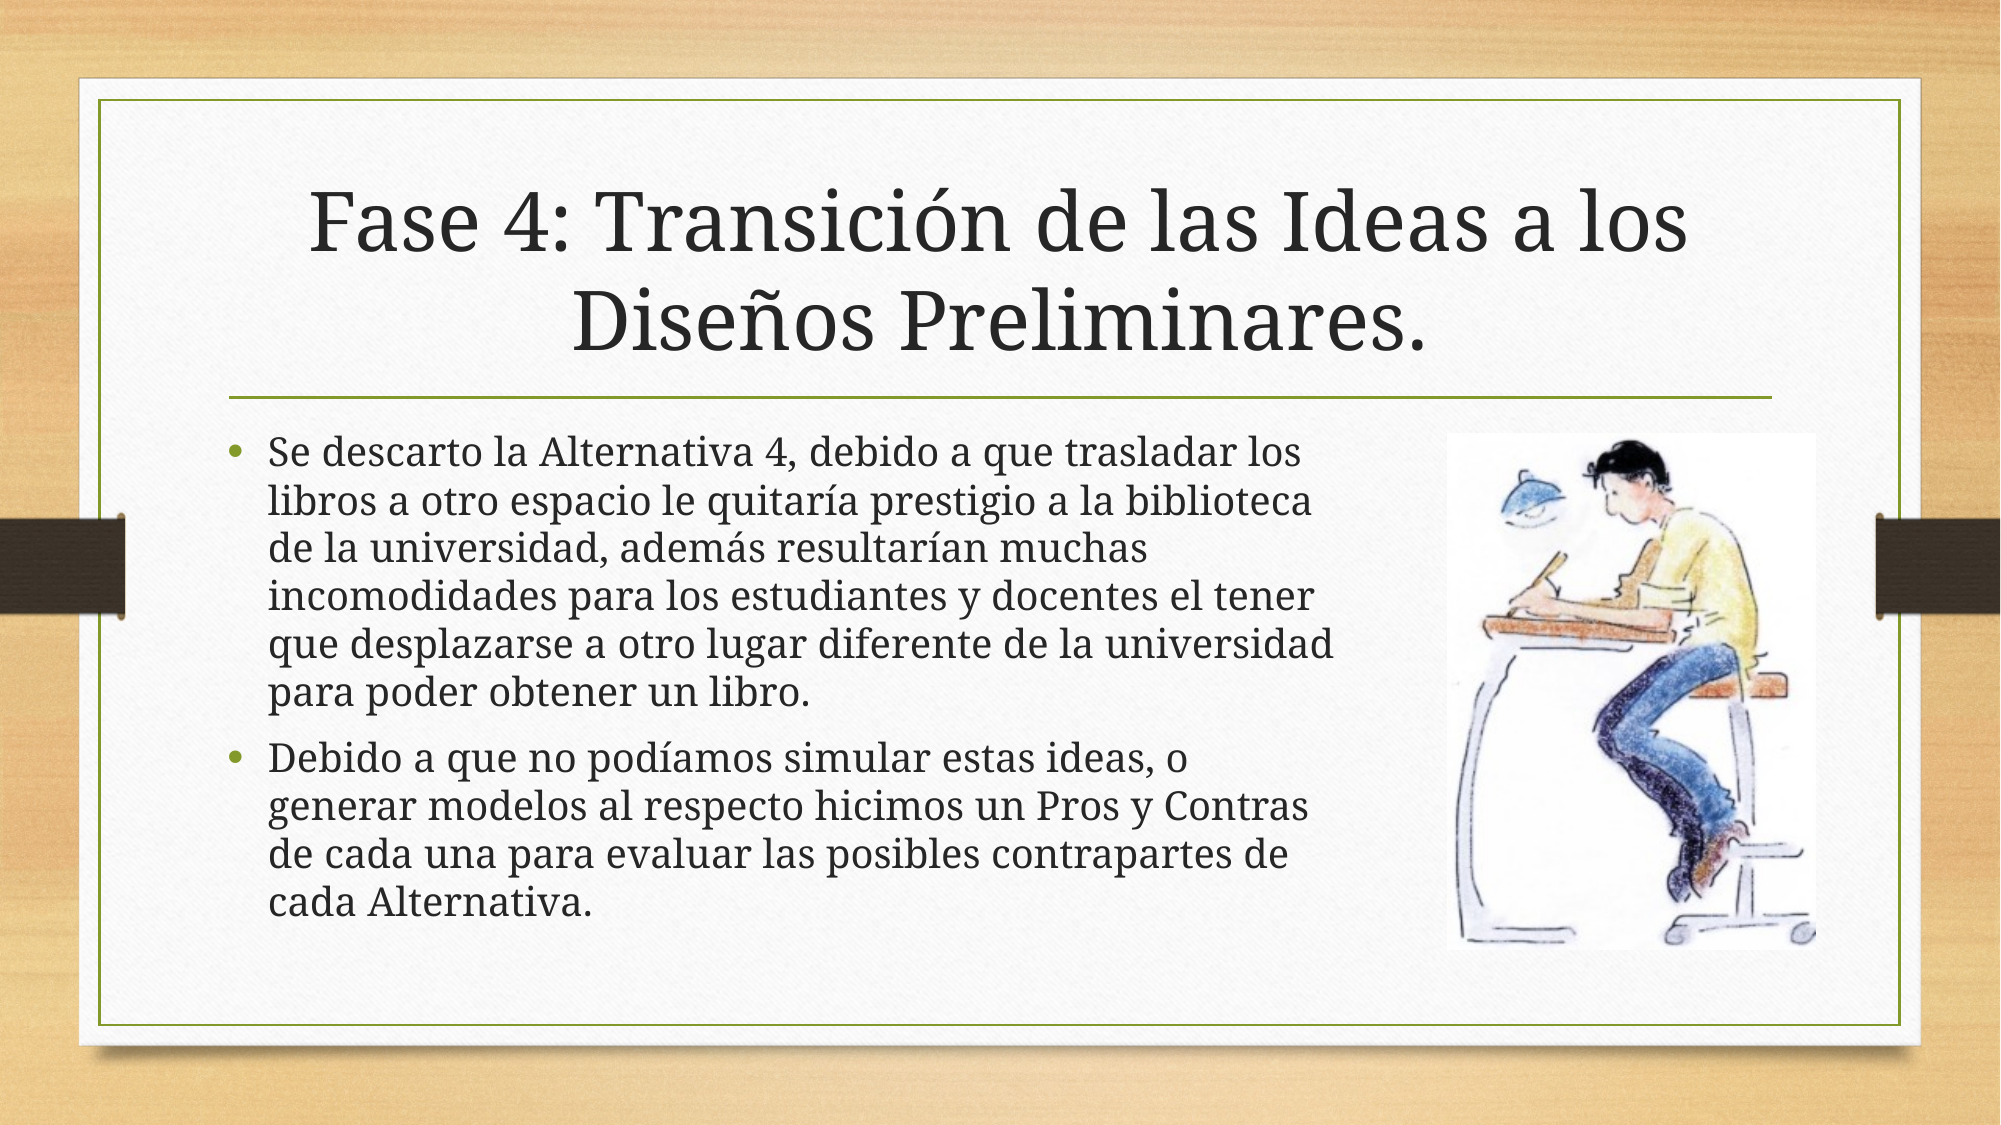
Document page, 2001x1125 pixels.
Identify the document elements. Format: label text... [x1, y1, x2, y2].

title Fase 4: Transición de las Ideas a los Diseños Preliminares. [212, 161, 1788, 375]
picture [0, 0, 2001, 1125]
list Se descarto la Alternativa 4, debido a que trasladar los libros a otro espacio le quitaría prestigio a la biblioteca de la universidad, además resultarían muchas incomodidades para los estudiantes y docentes el tener que desplazarse a otro lugar diferente de la universidad para poder obtener un libro. Debido a que no podíamos simular estas ideas, o generar modelos al respecto hicimos un Pros y Contras de cada una para evaluar las posibles contrapartes de cada Alternativa. [212, 419, 1352, 964]
